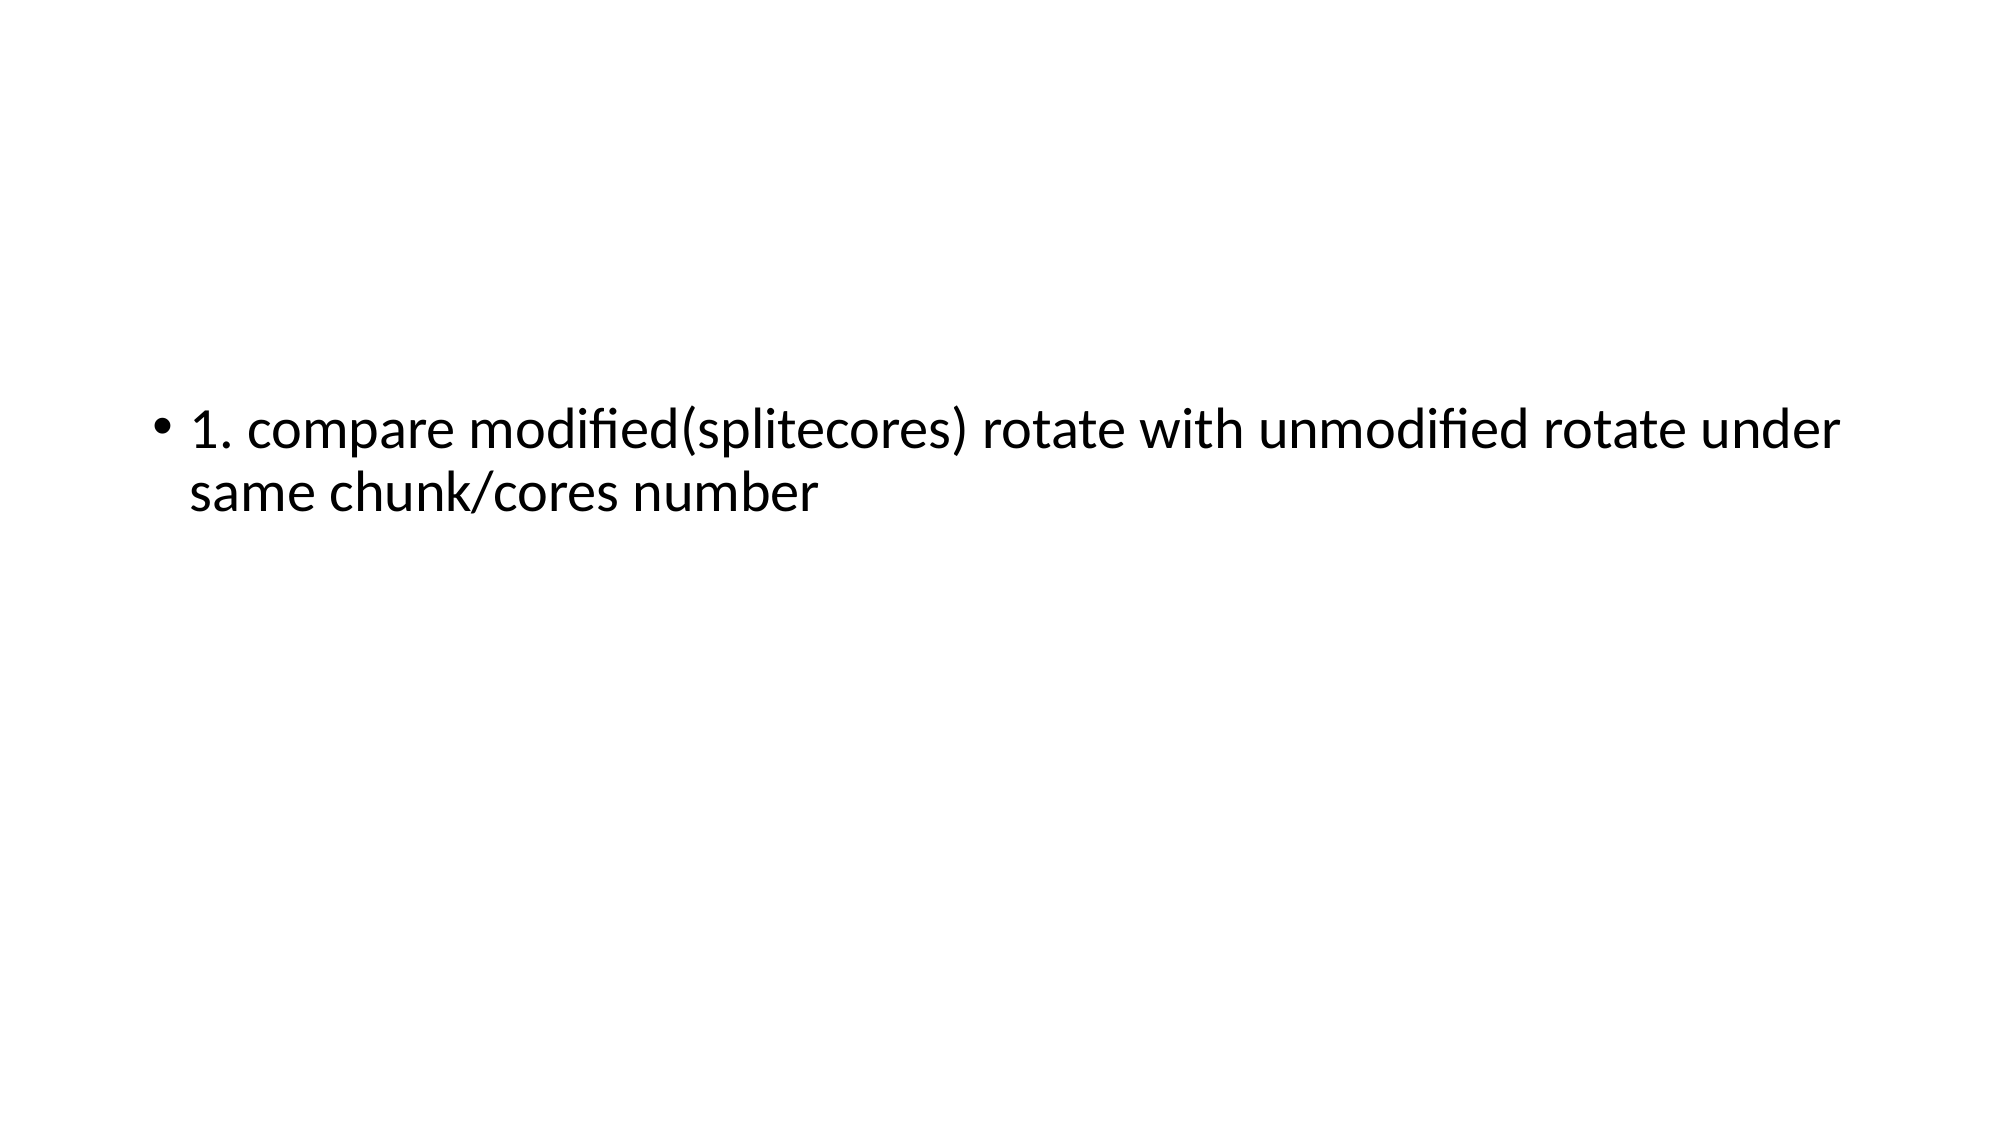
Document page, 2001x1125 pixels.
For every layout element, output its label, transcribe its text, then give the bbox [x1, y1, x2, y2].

list 1. compare modified(splitecores) rotate with unmodified rotate under same chunk/cores number [137, 299, 1863, 1014]
